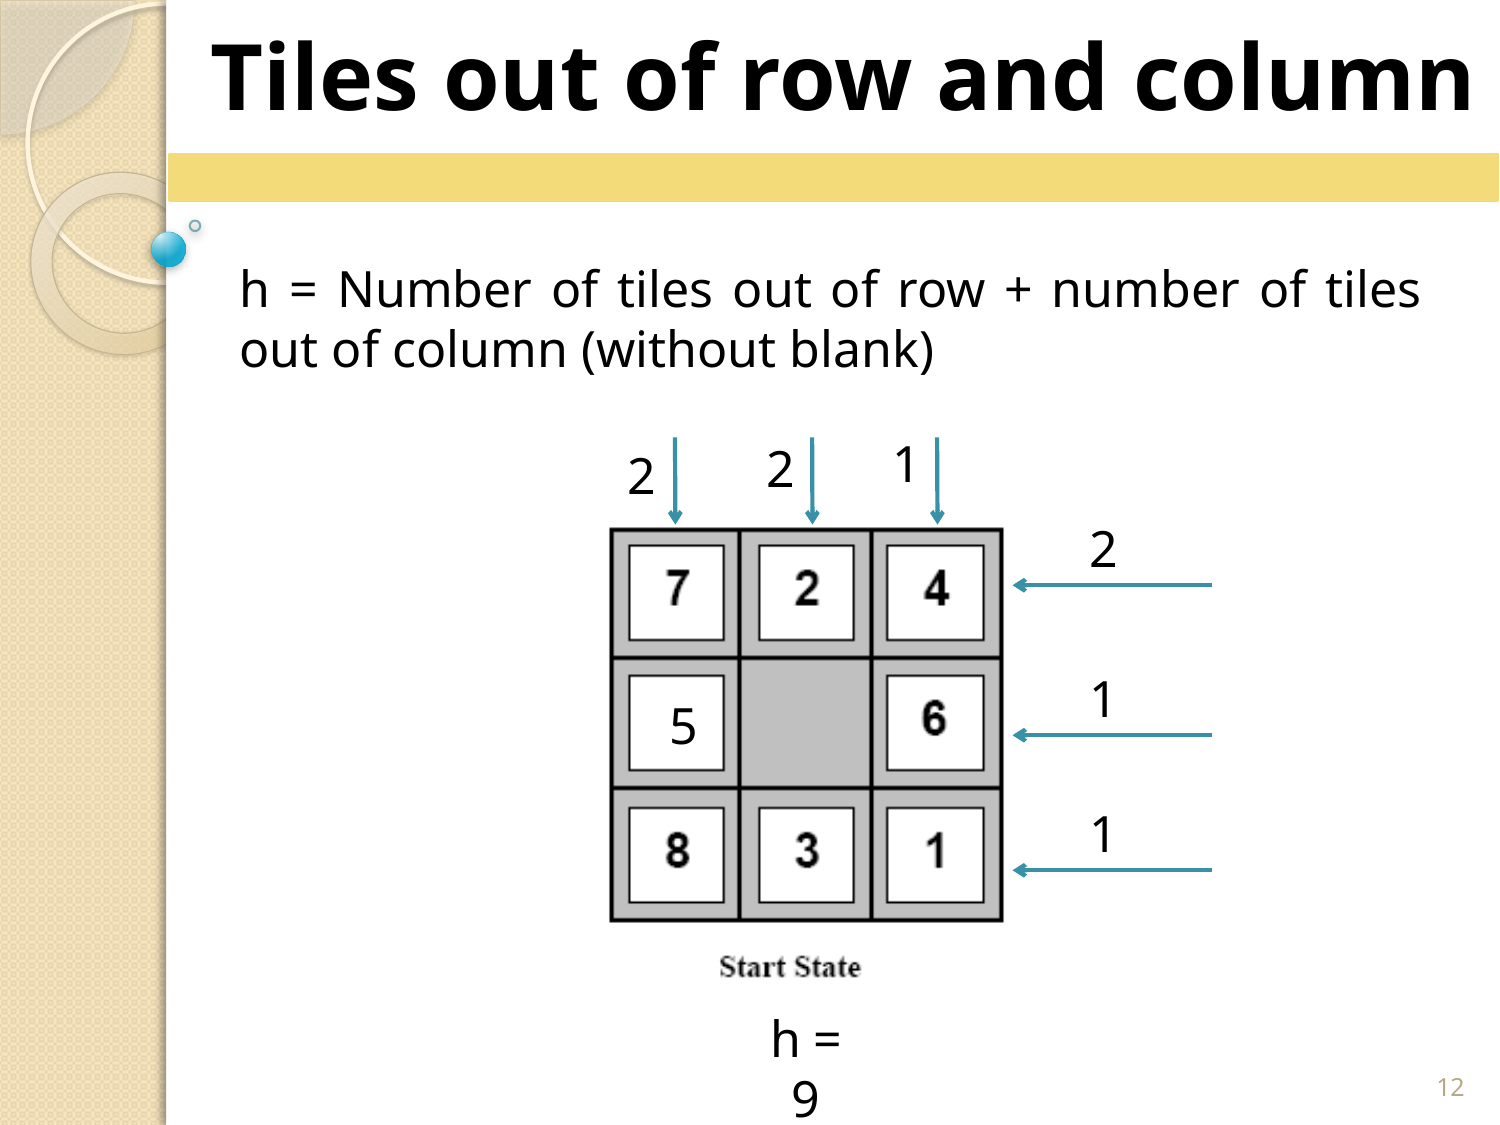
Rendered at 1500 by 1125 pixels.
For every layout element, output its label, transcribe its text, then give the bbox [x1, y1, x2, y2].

text_box 2 [676, 437, 688, 512]
text_box 1 [1074, 795, 1150, 868]
picture [587, 522, 1026, 988]
text_box 2 [752, 429, 827, 505]
text_box 2 [1074, 510, 1150, 583]
text_box Tiles out of row and column [187, 11, 1500, 136]
slide_number 12 [1413, 1034, 1488, 1113]
text_box [168, 153, 1499, 202]
text_box 1 [877, 424, 953, 500]
text_box h = Number of tiles out of row + number of tiles out of column (without blank) [224, 249, 1438, 385]
text_box 1 [1074, 660, 1150, 733]
text_box h = 9 [737, 999, 875, 1125]
text_box 2 [612, 437, 674, 512]
